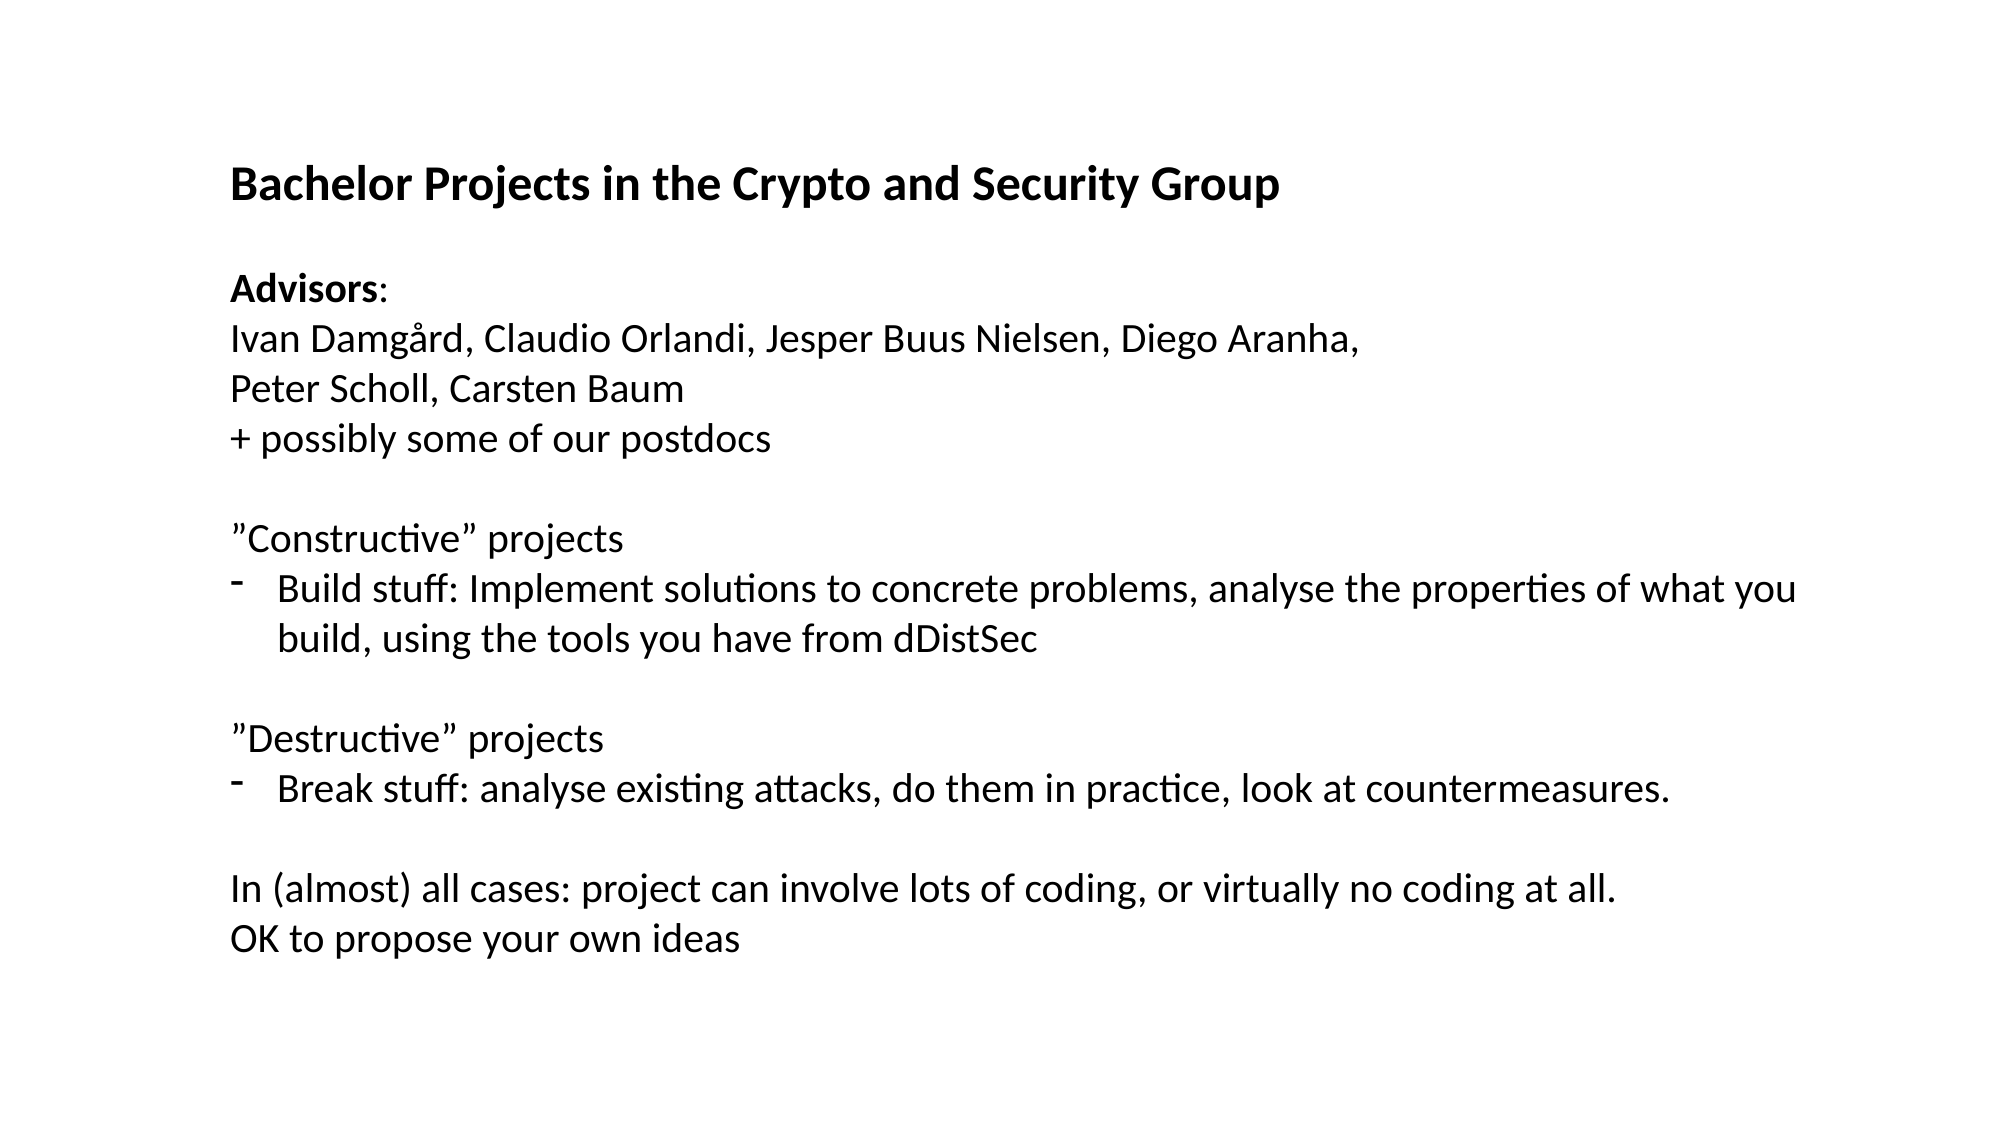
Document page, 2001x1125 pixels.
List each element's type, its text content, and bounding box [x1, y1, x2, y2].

text_box Bachelor Projects in the Crypto and Security Group Advisors: Ivan Damgård, Claudio Orlandi, Jesper Buus Nielsen, Diego Aranha, Peter Scholl, Carsten Baum + possibly some of our postdocs ”Constructive” projects Build stuff: Implement solutions to concrete problems, analyse the properties of what you build, using the tools you have from dDistSec ”Destructive” projects Break stuff: analyse existing attacks, do them in practice, look at countermeasures. In (almost) all cases: project can involve lots of coding, or virtually no coding at all. OK to propose your own ideas [215, 143, 1837, 1014]
